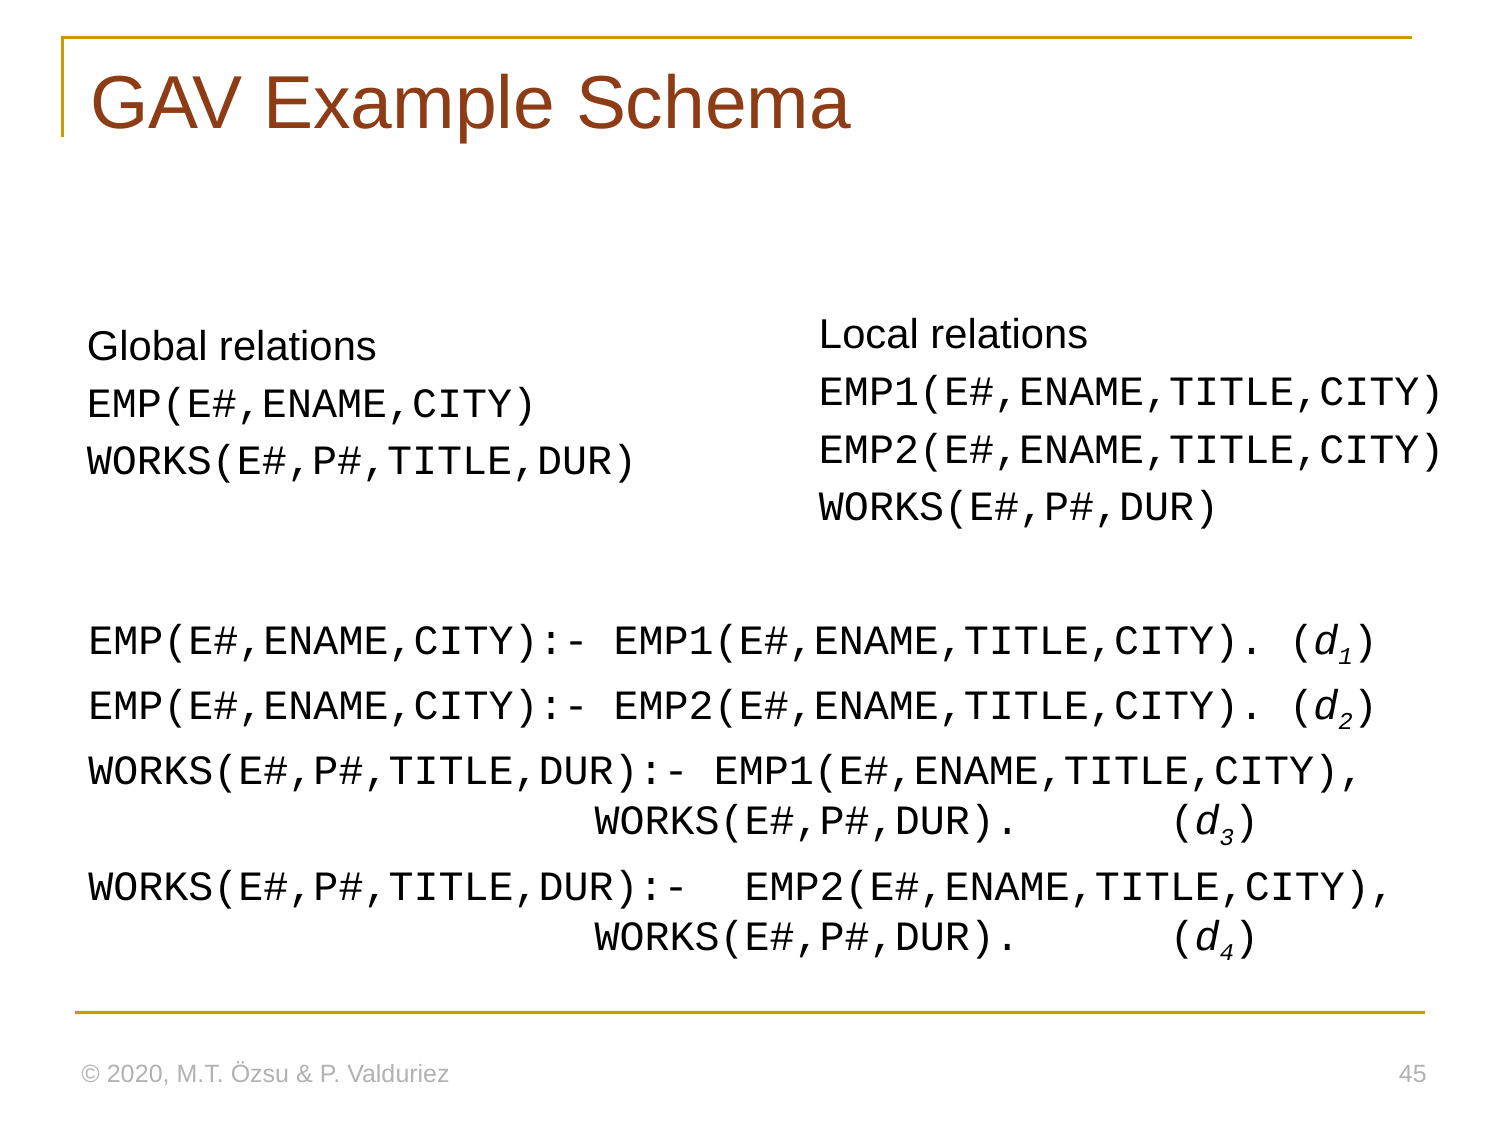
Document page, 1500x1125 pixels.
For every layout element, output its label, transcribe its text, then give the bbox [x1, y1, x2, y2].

text_box Local relations EMP1(E#,ENAME,TITLE,CITY) EMP2(E#,ENAME,TITLE,CITY) WORKS(E#,P#,DUR) [804, 305, 1500, 565]
footer © 2020, M.T. Özsu & P. Valduriez [66, 1042, 573, 1103]
slide_number 45 [1104, 1042, 1442, 1103]
title GAV Example Schema [74, 45, 1426, 233]
list EMP(E#,ENAME,CITY):- EMP1(E#,ENAME,TITLE,CITY). (d1) EMP(E#,ENAME,CITY):- EMP2(E#,ENAME,TITLE,CITY). (d2) WORKS(E#,P#,TITLE,DUR):- EMP1(E#,ENAME,TITLE,CITY), WORKS(E#,P#,DUR). (d3) WORKS(E#,P#,TITLE,DUR):- EMP2(E#,ENAME,TITLE,CITY), WORKS(E#,P#,DUR). (d4) [73, 604, 1461, 995]
text_box Global relations EMP(E#,ENAME,CITY) WORKS(E#,P#,TITLE,DUR) [72, 316, 783, 565]
